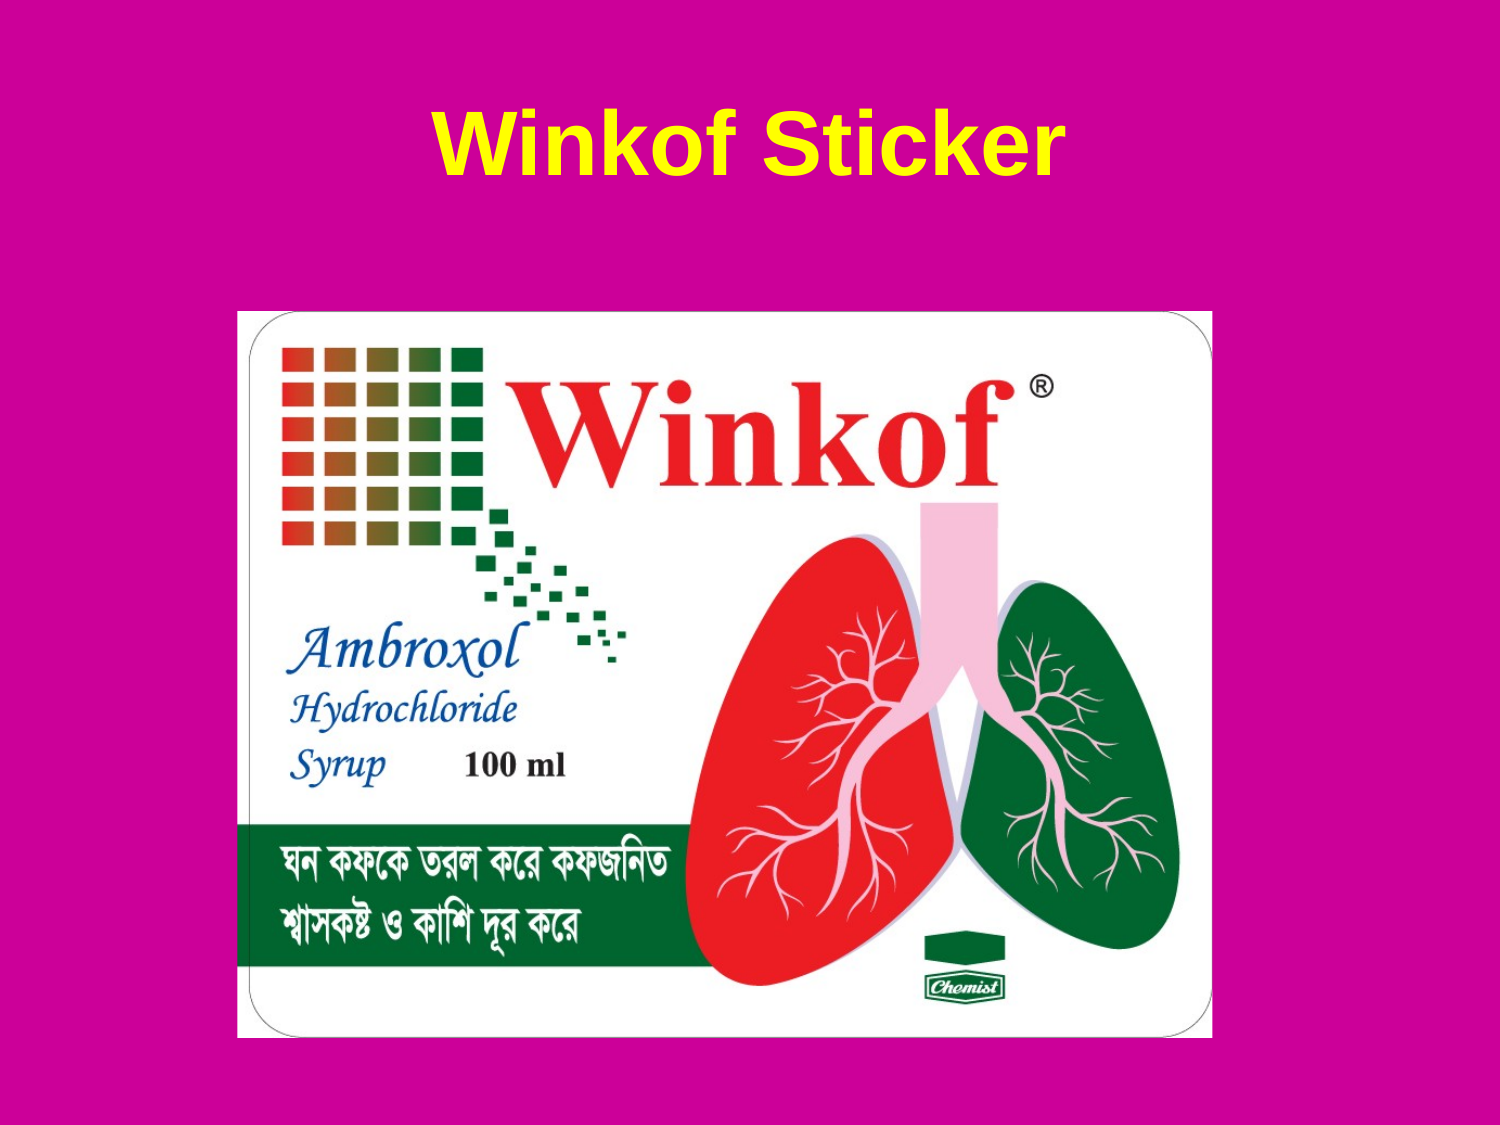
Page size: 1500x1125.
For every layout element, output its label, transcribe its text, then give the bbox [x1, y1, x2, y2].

title Winkof Sticker [429, 81, 1070, 272]
text_box [237, 311, 1213, 1038]
